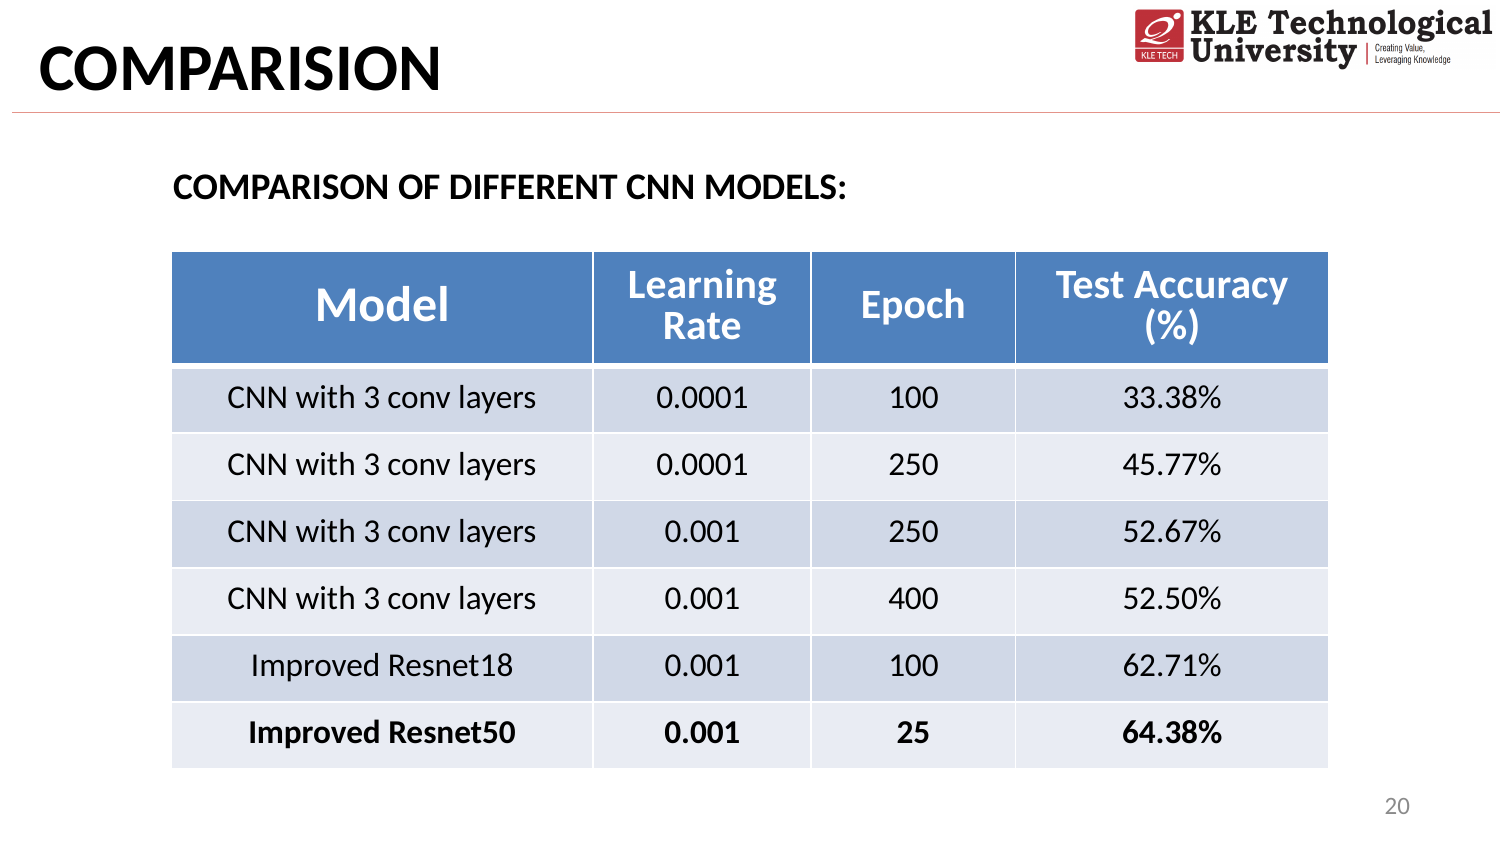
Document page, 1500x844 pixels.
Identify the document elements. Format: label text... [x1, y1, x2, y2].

table_cell 45.77% [1016, 434, 1328, 500]
table_cell 52.50% [1016, 569, 1328, 634]
table_cell CNN with 3 conv layers [172, 569, 592, 634]
table_header Learning Rate [594, 252, 810, 363]
table_cell 250 [812, 434, 1015, 500]
table_cell 100 [812, 369, 1015, 432]
text_box COMPARISON OF DIFFERENT CNN MODELS: [158, 154, 864, 215]
table_cell 250 [812, 501, 1015, 567]
table_cell 400 [812, 569, 1015, 634]
picture [1133, 5, 1496, 70]
table_cell 0.001 [594, 569, 810, 634]
table_header Model [172, 252, 592, 363]
table_cell 0.001 [594, 703, 810, 768]
table_cell CNN with 3 conv layers [172, 434, 592, 500]
table_header Epoch [812, 252, 1015, 363]
table_cell Improved Resnet18 [172, 636, 592, 701]
table_cell 0.0001 [594, 434, 810, 500]
table_cell 0.001 [594, 501, 810, 567]
table_cell Improved Resnet50 [172, 703, 592, 768]
table_cell 25 [812, 703, 1015, 768]
table_cell 0.0001 [594, 369, 810, 432]
table_header Test Accuracy (%) [1016, 252, 1328, 363]
table_cell 52.67% [1016, 501, 1328, 567]
slide_number 20 [1074, 782, 1425, 827]
table_cell CNN with 3 conv layers [172, 501, 592, 567]
table_cell 62.71% [1016, 636, 1328, 701]
table_cell CNN with 3 conv layers [172, 369, 592, 432]
table_cell 33.38% [1016, 369, 1328, 432]
text_box COMPARISION [24, 15, 488, 111]
table_cell 100 [812, 636, 1015, 701]
table_cell 0.001 [594, 636, 810, 701]
table_cell 64.38% [1016, 703, 1328, 768]
